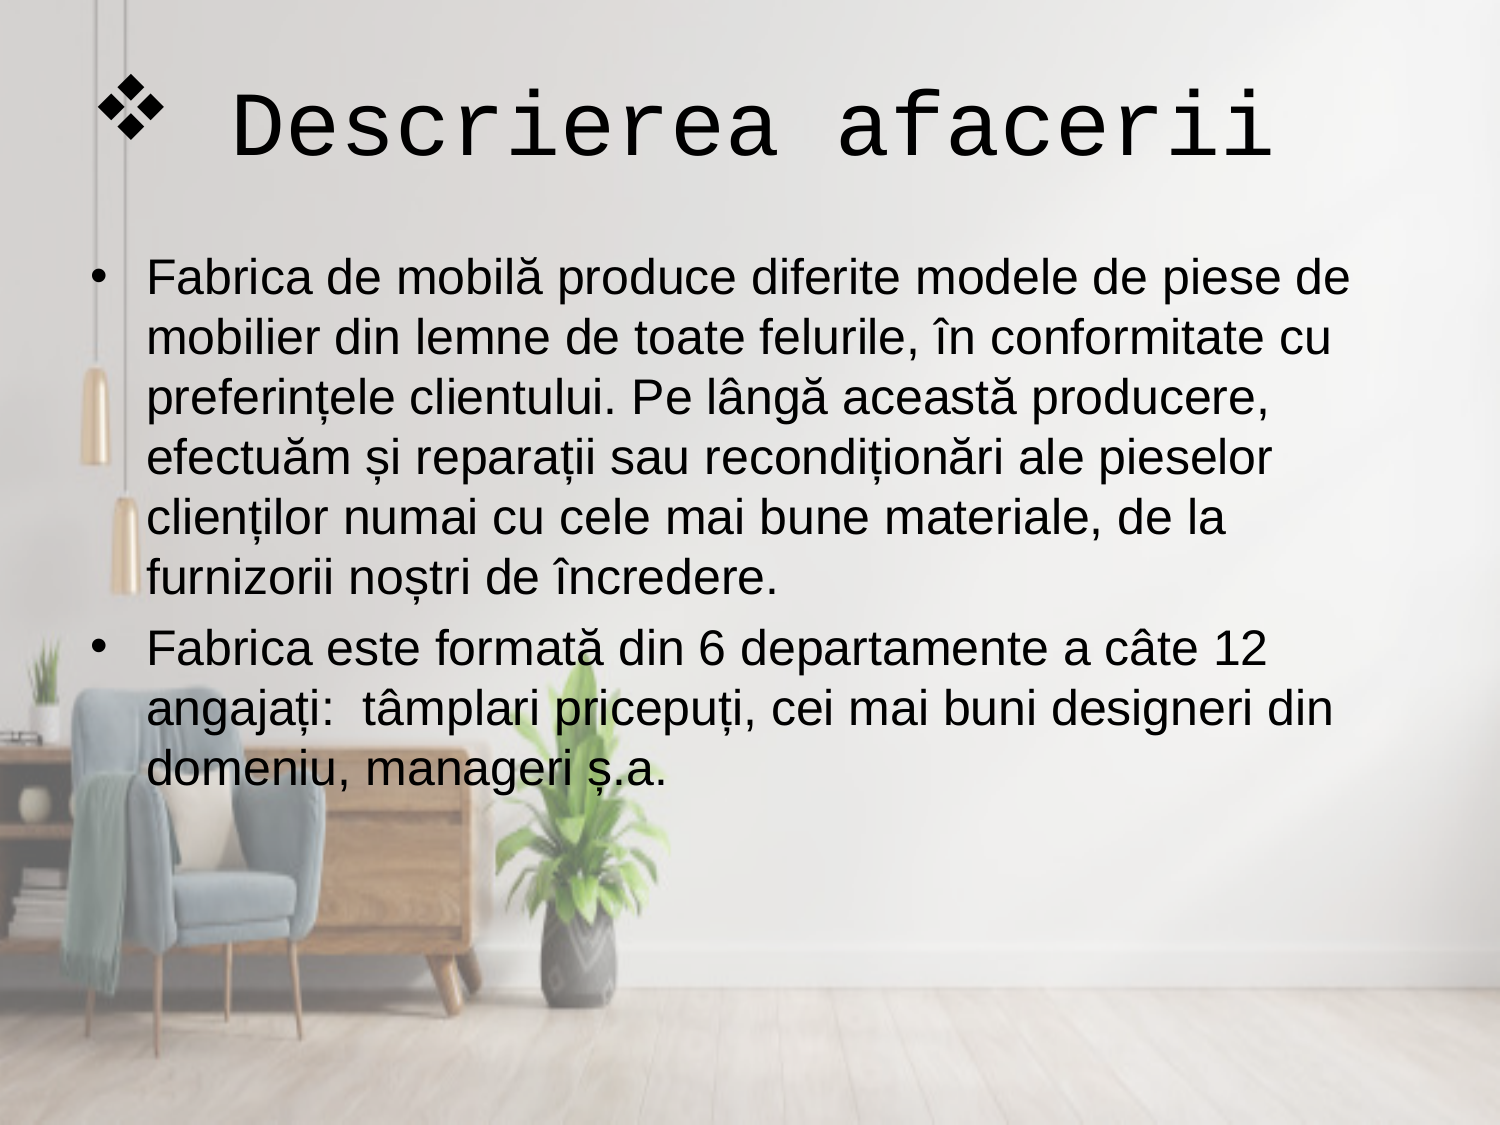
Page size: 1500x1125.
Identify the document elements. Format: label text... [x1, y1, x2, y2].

list Fabrica de mobilă produce diferite modele de piese de mobilier din lemne de toate felurile, în conformitate cu preferințele clientului. Pe lângă această producere, efectuăm și reparații sau recondiționări ale pieselor clienților numai cu cele mai bune materiale, de la furnizorii noștri de încredere. Fabrica este formată din 6 departamente a câte 12 angajați: tâmplari pricepuți, cei mai buni designeri din domeniu, manageri ș.a. [75, 237, 1425, 1088]
title Descrierea afacerii [75, 24, 1425, 213]
